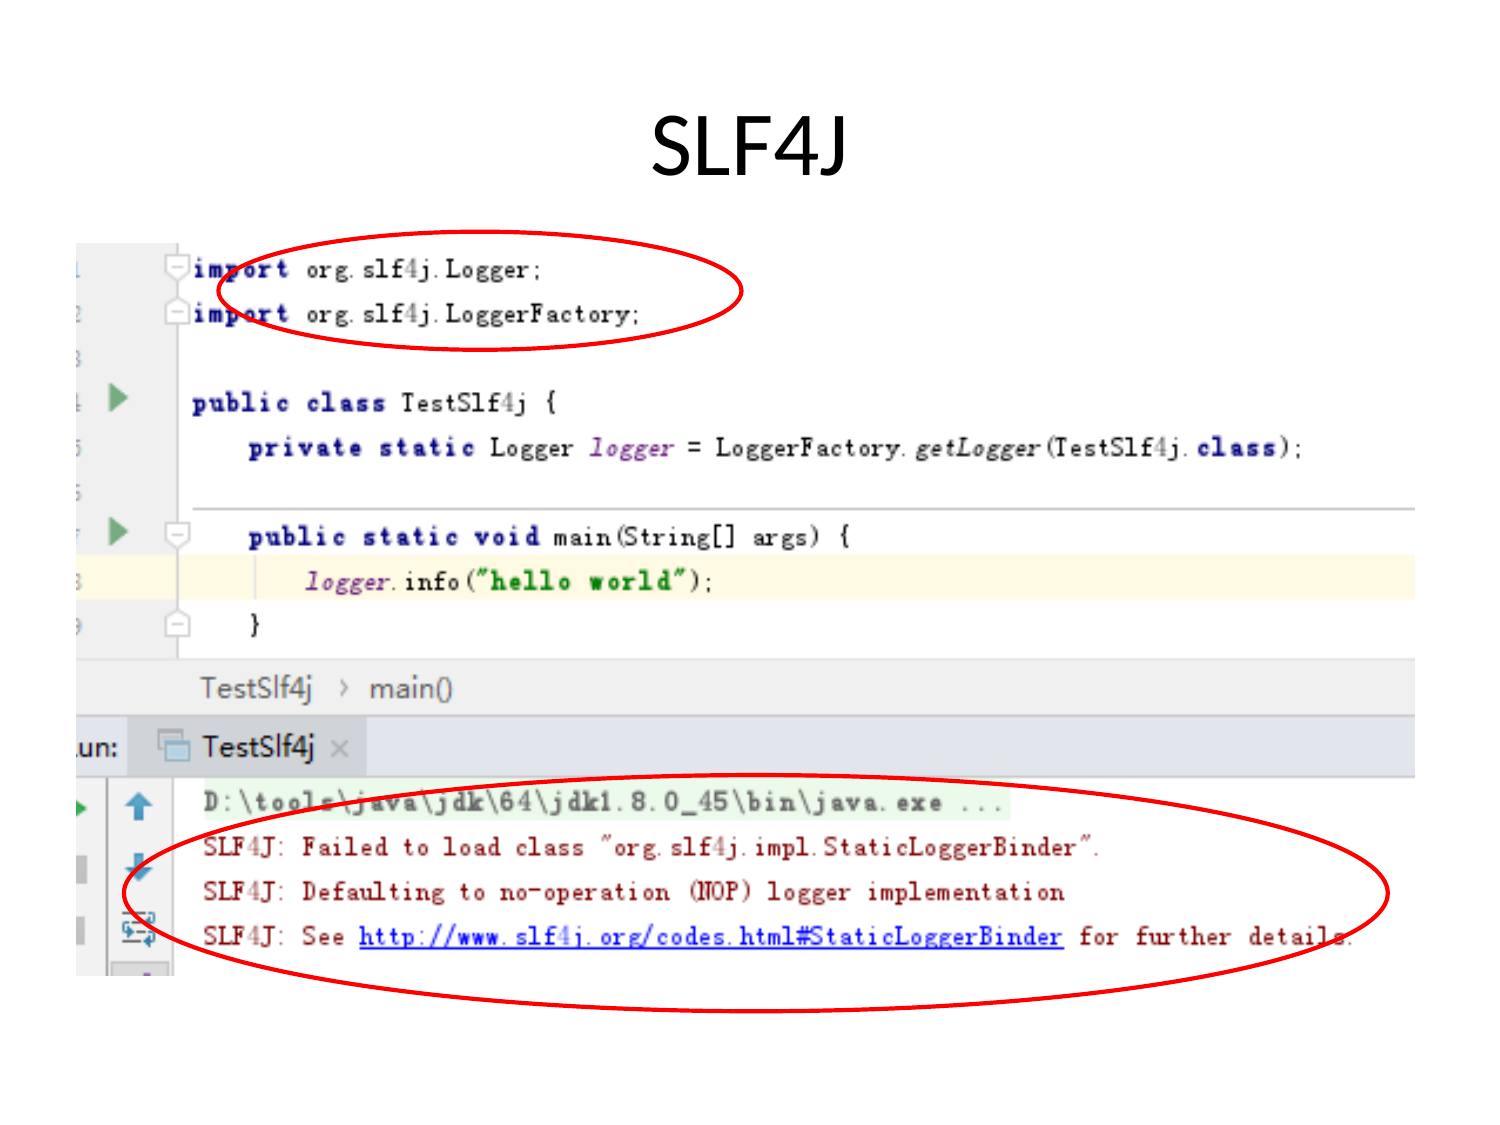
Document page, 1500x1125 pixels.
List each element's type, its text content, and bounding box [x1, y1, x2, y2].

text_box [325, 229, 635, 241]
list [76, 243, 1415, 977]
title SLF4J [75, 45, 1425, 233]
text_box [338, 984, 1174, 1014]
